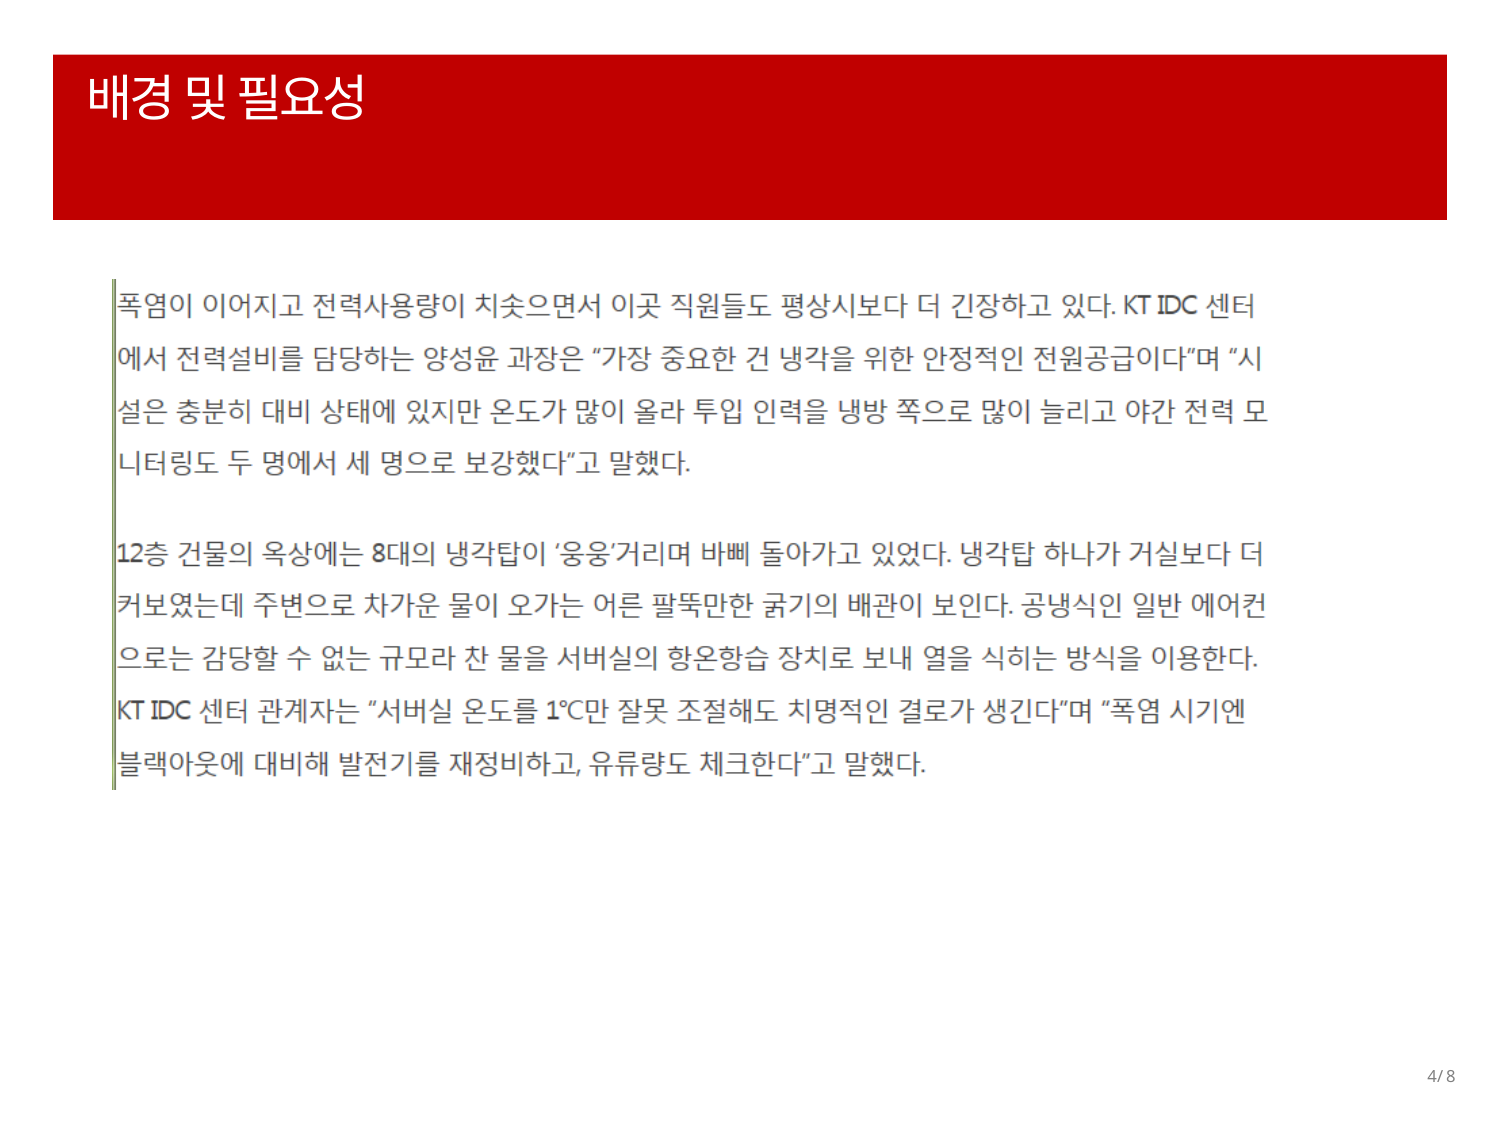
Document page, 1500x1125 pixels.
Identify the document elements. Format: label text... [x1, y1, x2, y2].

text_box [51, 52, 1449, 222]
title 배경 및 필요성 [71, 59, 1422, 225]
picture [111, 279, 1287, 791]
text_box 4/ 8 [1210, 1058, 1471, 1097]
